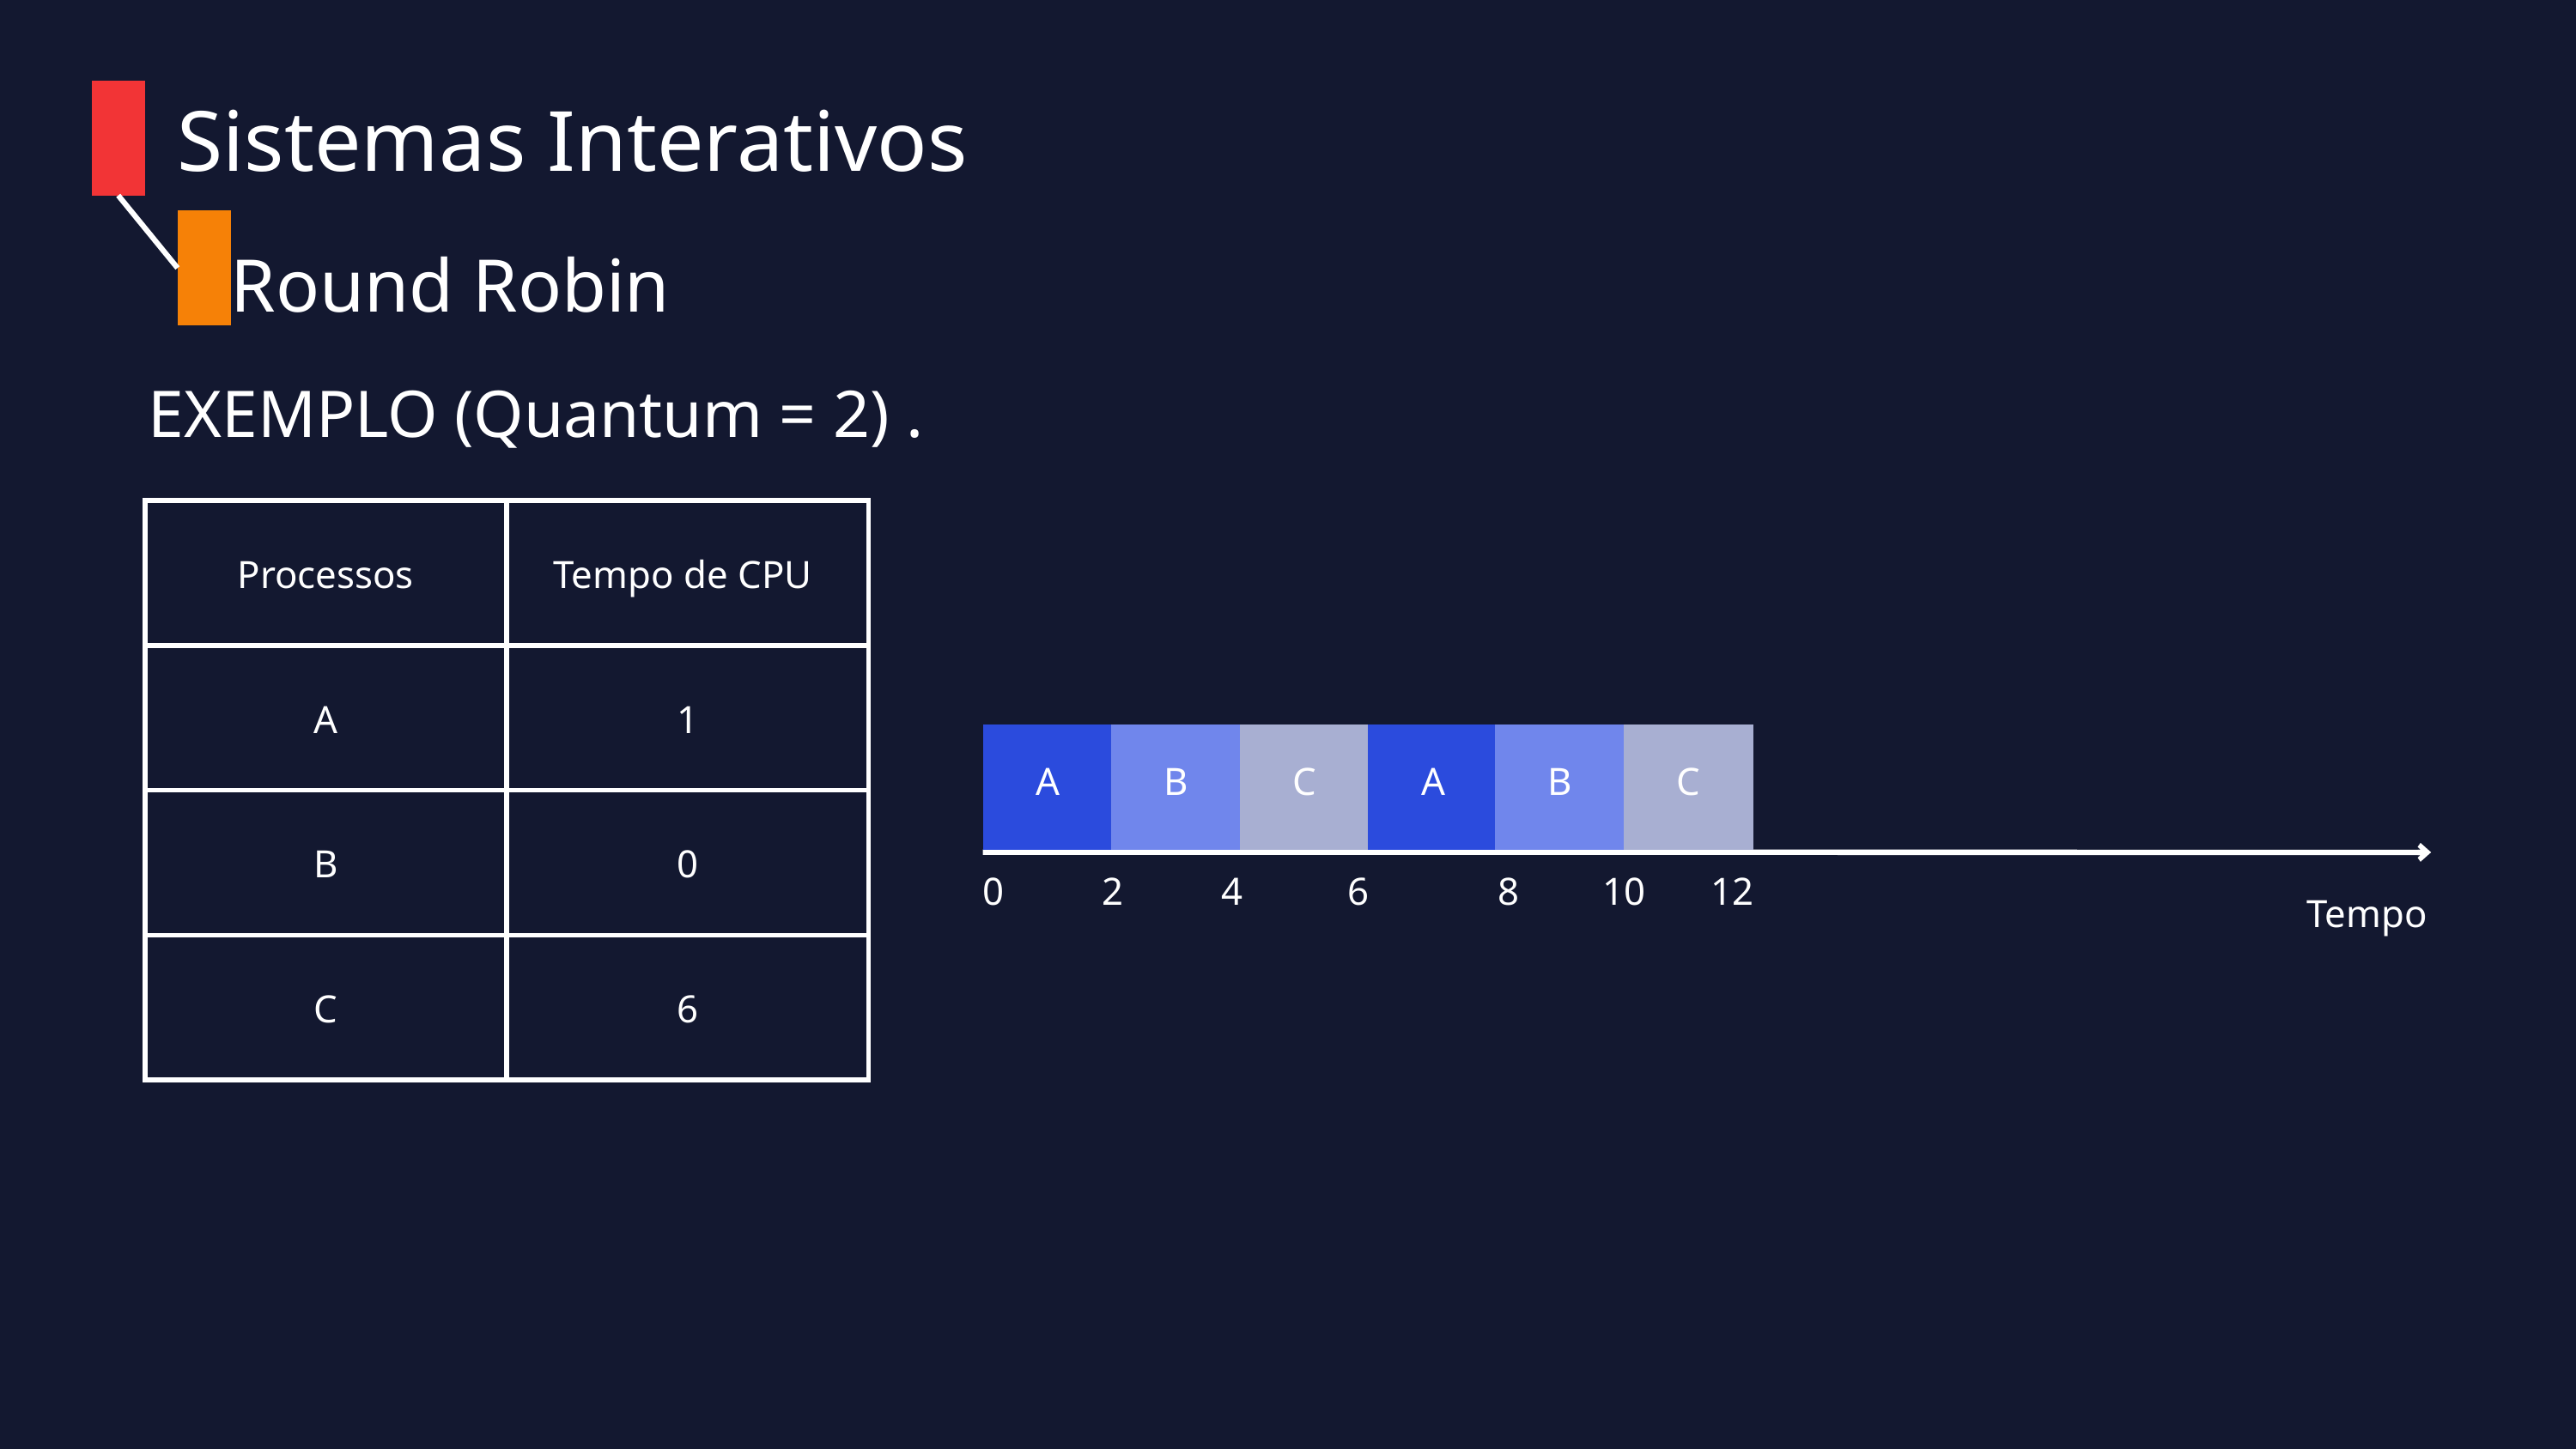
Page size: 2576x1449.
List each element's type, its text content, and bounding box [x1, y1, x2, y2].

table_cell A [148, 648, 504, 788]
text_box 8 [1498, 859, 1520, 912]
table_header Tempo de CPU [509, 503, 866, 643]
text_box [177, 209, 231, 326]
text_box [1757, 846, 2432, 859]
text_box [1368, 724, 1493, 851]
table_cell B [148, 792, 504, 933]
table_cell 0 [509, 792, 866, 933]
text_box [1495, 724, 1622, 851]
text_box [1624, 724, 1754, 851]
table_cell 6 [509, 937, 866, 1077]
table_cell 1 [509, 648, 866, 788]
text_box EXEMPLO (Quantum = 2) . [118, 360, 954, 451]
text_box Round Robin [235, 239, 2130, 327]
text_box 4 [1221, 859, 1243, 912]
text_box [91, 80, 145, 196]
table_cell C [148, 937, 504, 1077]
text_box Sistemas Interativos [177, 88, 2077, 188]
table_header Processos [148, 503, 504, 643]
text_box 0 [982, 859, 1005, 912]
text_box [982, 724, 1109, 851]
text_box 2 [1102, 859, 1124, 912]
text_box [1239, 724, 1366, 851]
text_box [1110, 724, 1238, 851]
text_box 10 [1602, 859, 1646, 966]
text_box 6 [1347, 859, 1370, 912]
text_box 12 [1710, 859, 1754, 966]
text_box Tempo [2306, 882, 2428, 936]
